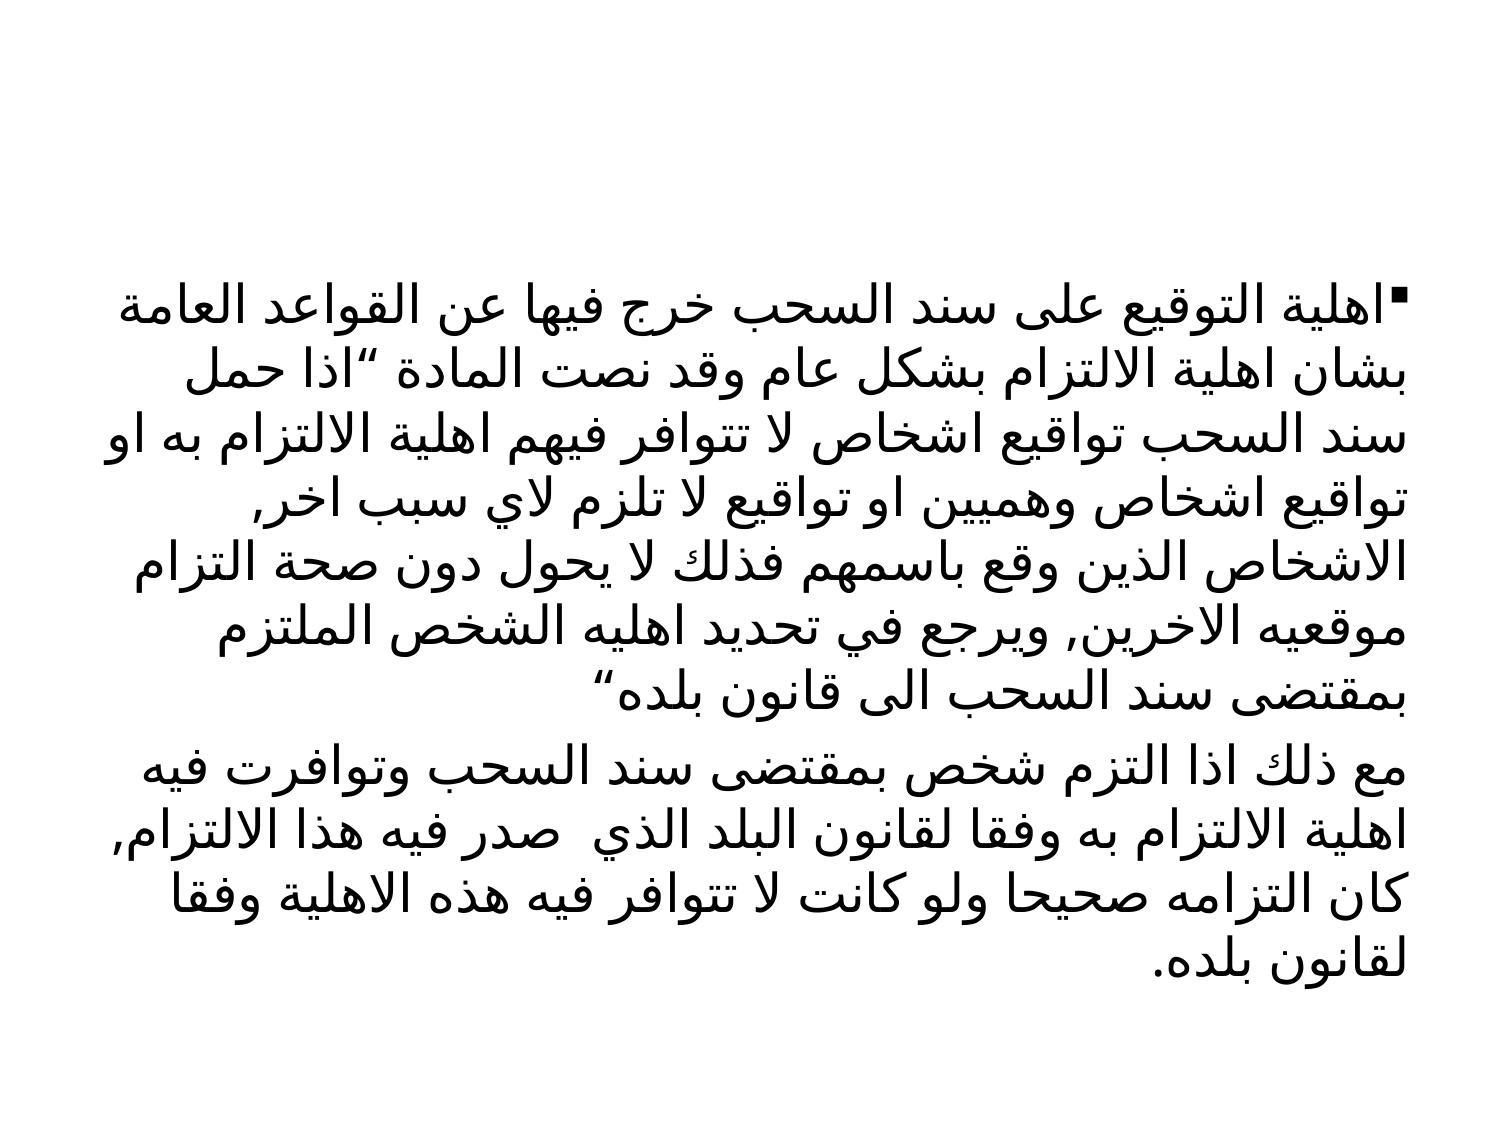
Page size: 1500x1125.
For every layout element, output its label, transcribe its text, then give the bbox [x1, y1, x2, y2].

list اهلية التوقيع على سند السحب خرج فيها عن القواعد العامة بشان اهلية الالتزام بشكل عام وقد نصت المادة “اذا حمل سند السحب تواقيع اشخاص لا تتوافر فيهم اهلية الالتزام به او تواقيع اشخاص وهميين او تواقيع لا تلزم لاي سبب اخر, الاشخاص الذين وقع باسمهم فذلك لا يحول دون صحة التزام موقعيه الاخرين, ويرجع في تحديد اهليه الشخص الملتزم بمقتضى سند السحب الى قانون بلده“ مع ذلك اذا التزم شخص بمقتضى سند السحب وتوافرت فيه اهلية الالتزام به وفقا لقانون البلد الذي صدر فيه هذا الالتزام, كان التزامه صحيحا ولو كانت لا تتوافر فيه هذه الاهلية وفقا لقانون بلده. [75, 262, 1425, 1005]
